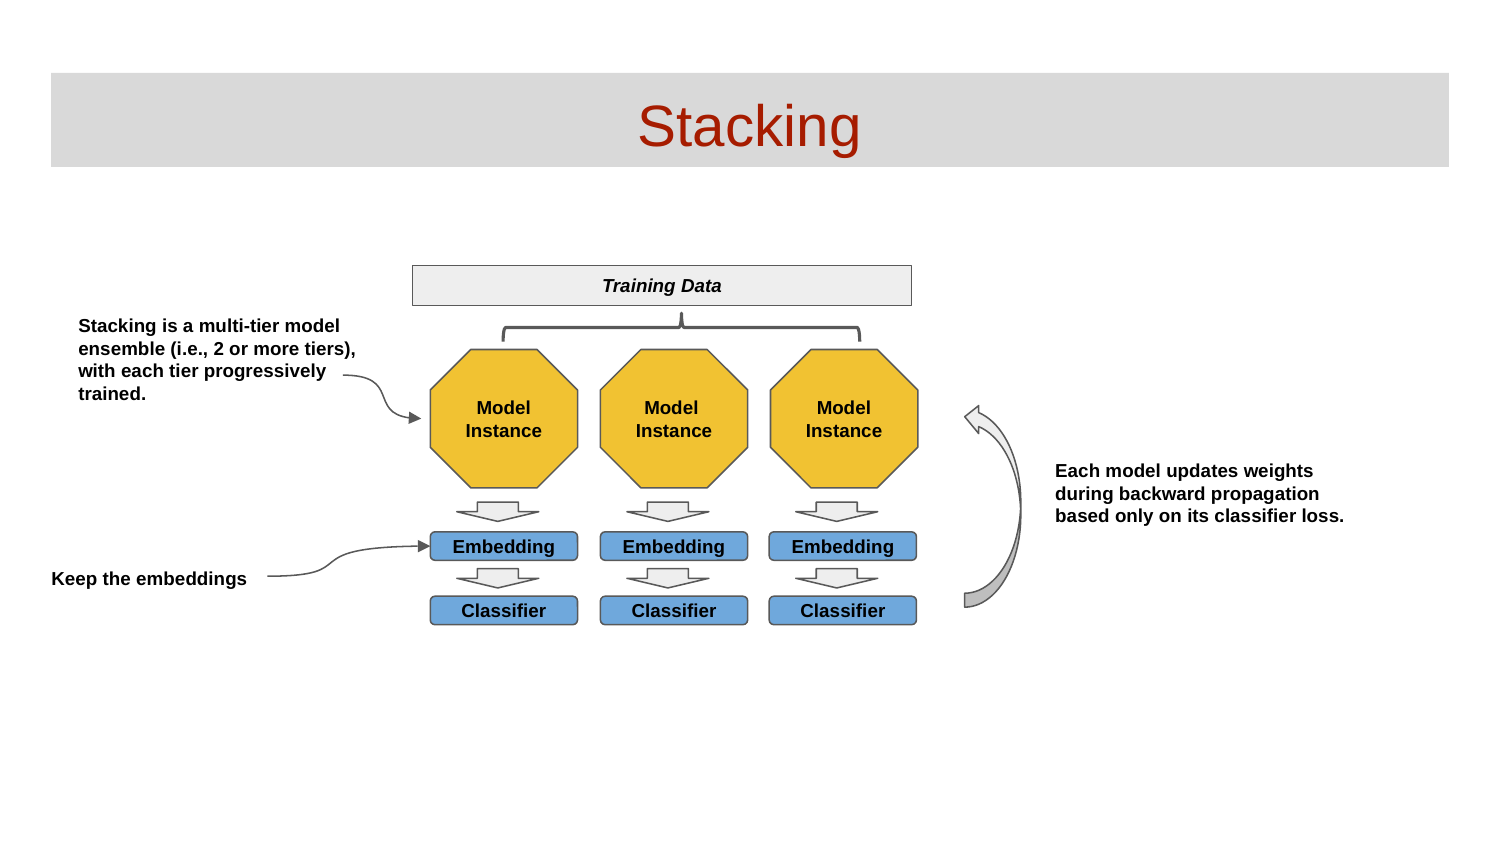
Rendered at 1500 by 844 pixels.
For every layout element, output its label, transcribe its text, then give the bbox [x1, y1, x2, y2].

text_box Training Data [412, 265, 912, 306]
text_box [964, 405, 1021, 608]
text_box Each model updates weights during backward propagation based only on its classifier loss. [1040, 443, 1381, 546]
text_box Classifier [600, 596, 748, 625]
text_box Classifier [769, 596, 917, 625]
text_box [626, 502, 709, 522]
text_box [342, 374, 422, 419]
text_box Stacking is a multi-tier model ensemble (i.e., 2 or more tiers), with each tier progressively trained. [63, 299, 380, 415]
text_box [503, 313, 860, 342]
text_box Model Instance [770, 349, 918, 488]
title Stacking [51, 72, 1449, 167]
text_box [267, 545, 431, 577]
text_box [795, 568, 878, 588]
text_box Model Instance [430, 349, 578, 488]
text_box Embedding [769, 531, 917, 561]
text_box [456, 502, 539, 522]
text_box [795, 502, 878, 522]
text_box Embedding [600, 531, 748, 561]
text_box Model Instance [600, 349, 748, 488]
text_box [626, 568, 709, 588]
text_box [456, 568, 539, 588]
text_box Classifier [430, 596, 578, 625]
text_box Embedding [430, 531, 578, 561]
text_box Keep the embeddings [36, 551, 321, 608]
